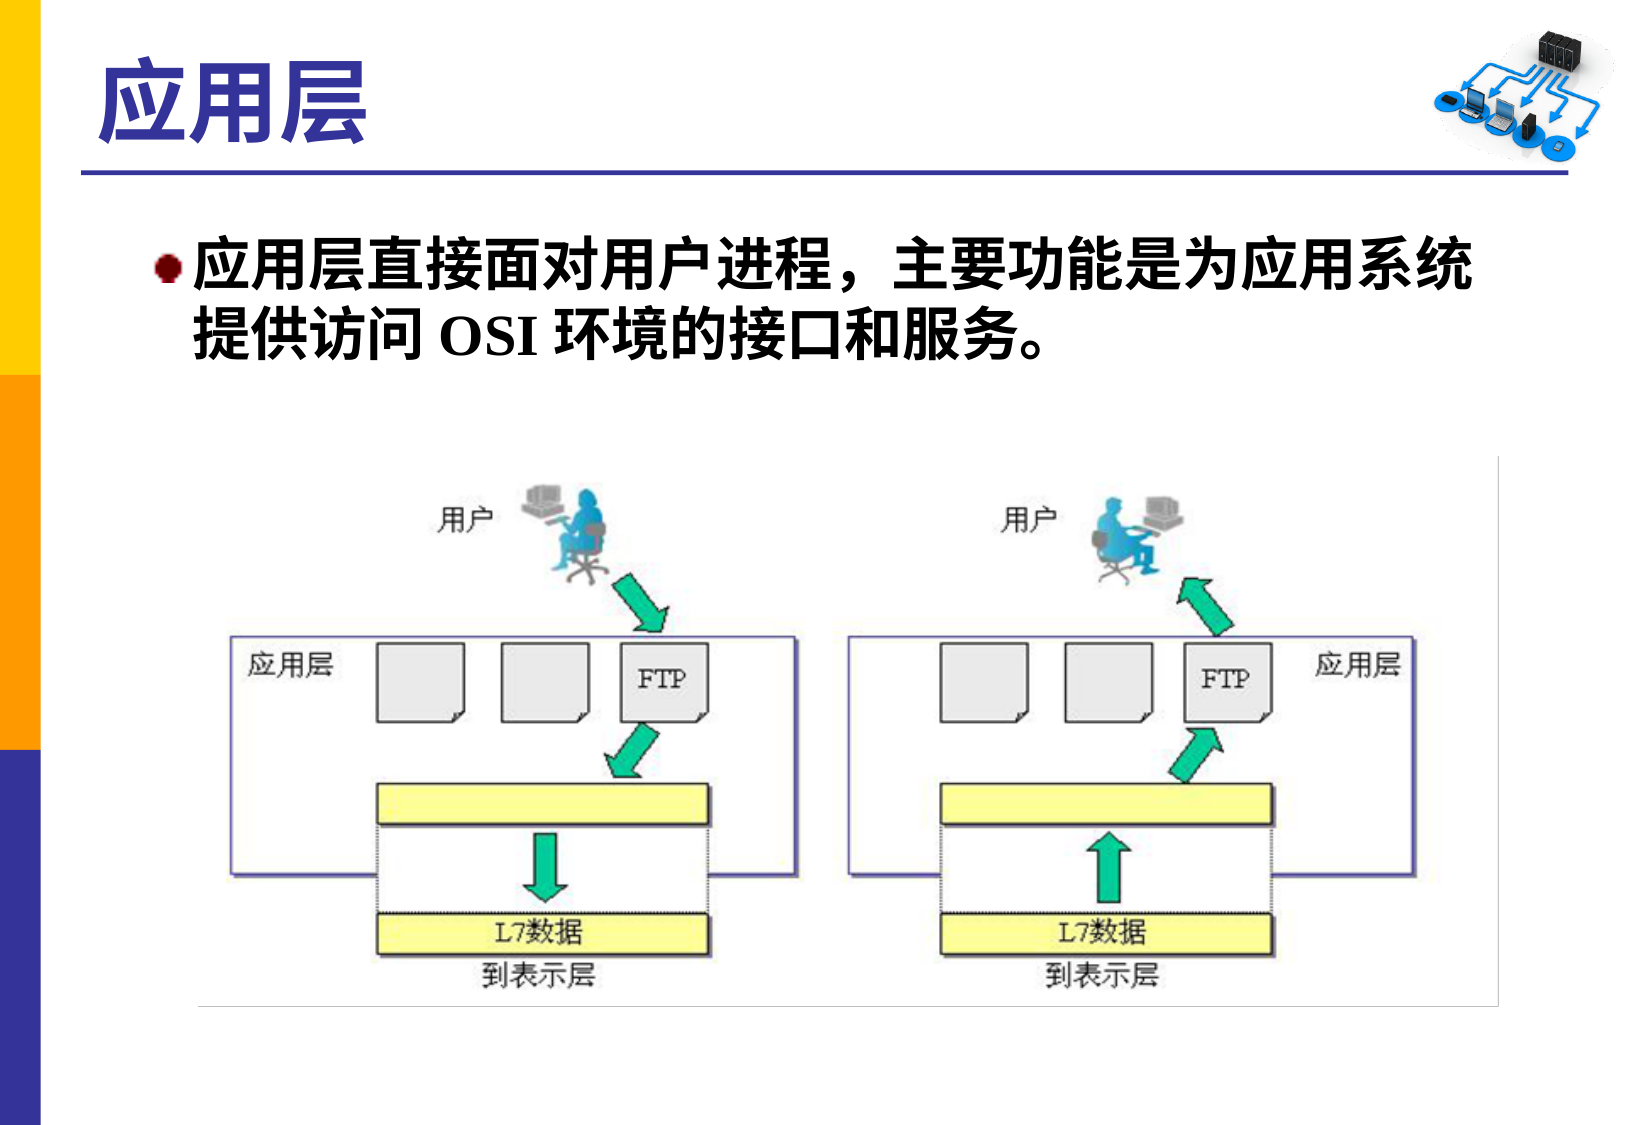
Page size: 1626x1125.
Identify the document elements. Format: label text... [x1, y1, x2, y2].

title 应用层 [81, 30, 1569, 161]
picture [197, 455, 1502, 1010]
text_box 应用层直接面对用户进程，主要功能是为应用系统提供访问OSI环境的接口和服务。 [134, 219, 1491, 375]
picture [149, 241, 190, 283]
picture [1431, 30, 1616, 165]
